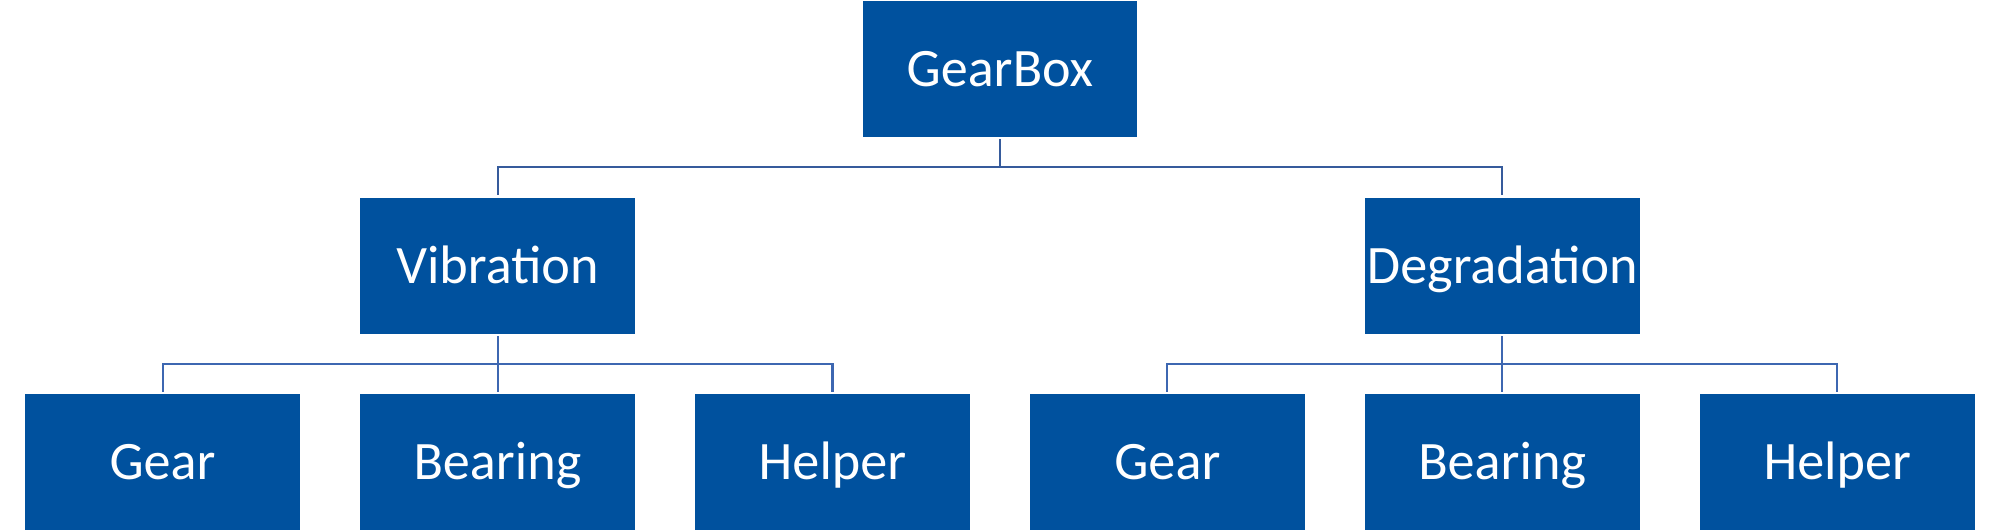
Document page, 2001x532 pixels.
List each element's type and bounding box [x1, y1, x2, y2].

text_box [0, 0, 2000, 532]
